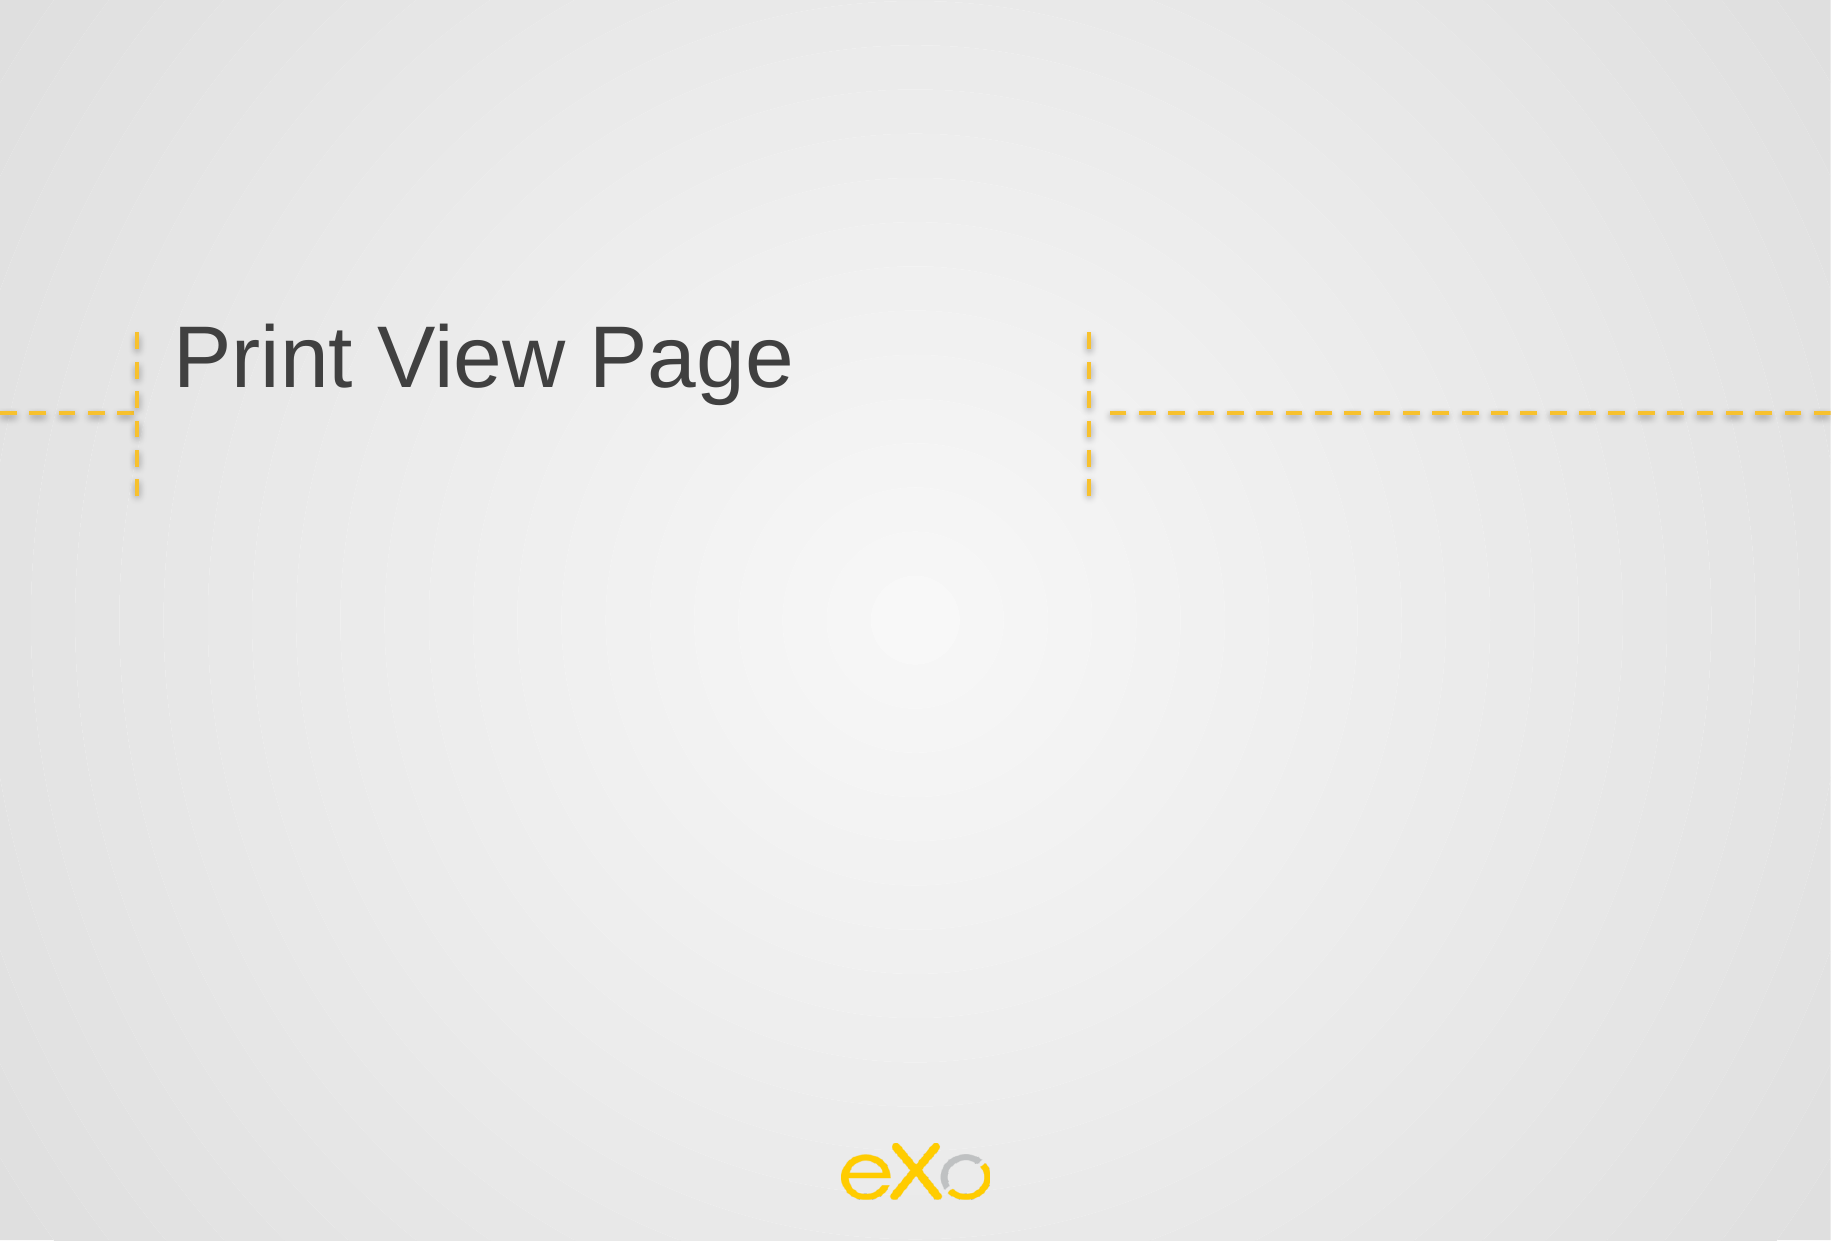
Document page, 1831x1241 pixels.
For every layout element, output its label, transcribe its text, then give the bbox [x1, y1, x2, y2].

picture [841, 1143, 990, 1200]
list Print View Page [155, 289, 1071, 414]
